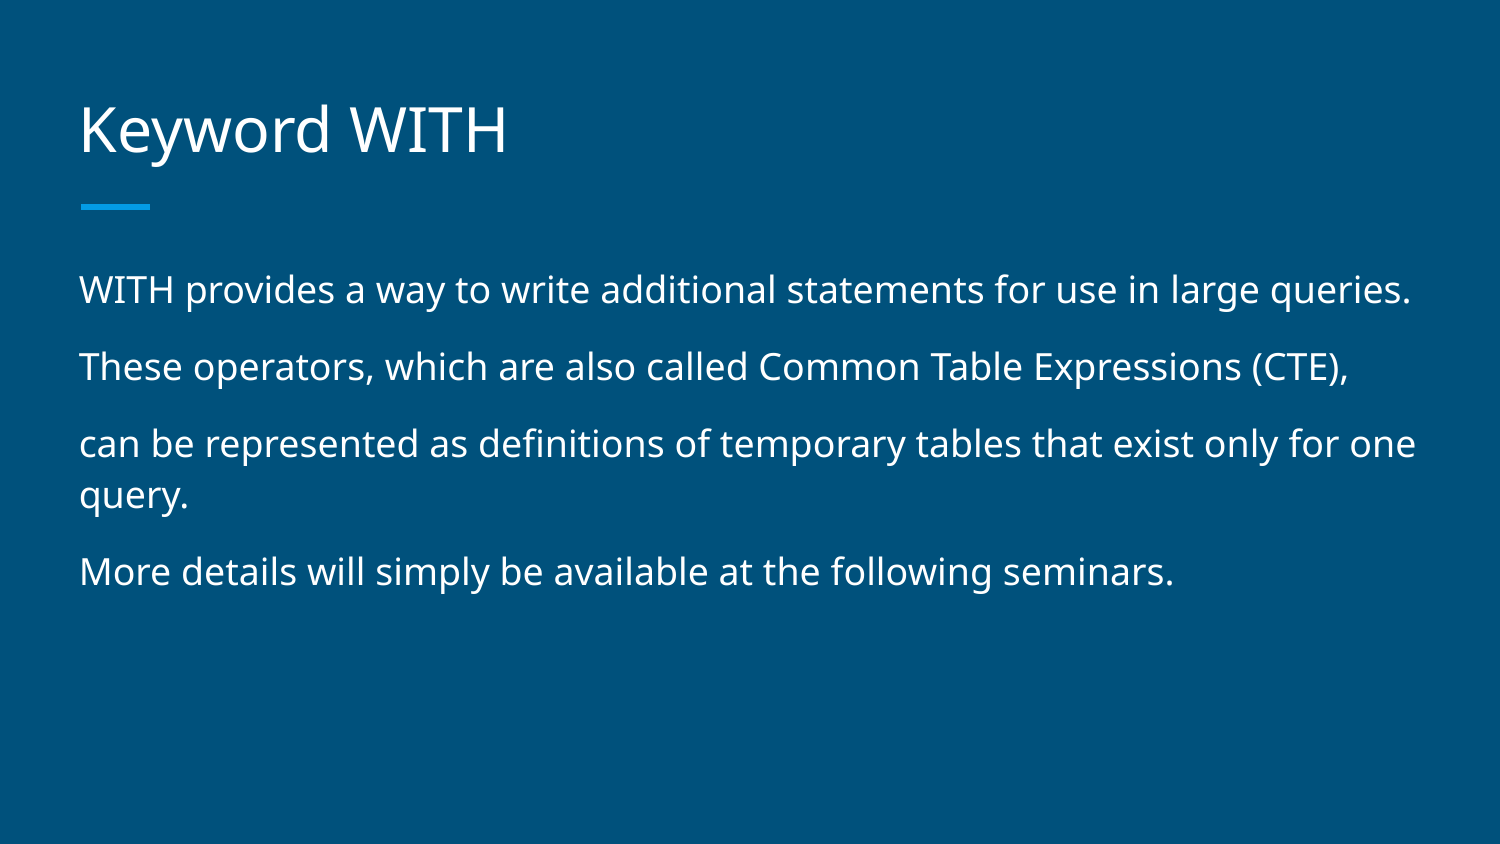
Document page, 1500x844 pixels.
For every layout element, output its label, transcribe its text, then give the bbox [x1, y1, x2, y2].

title Keyword WITH [63, 75, 1437, 188]
list WITH provides a way to write additional statements for use in large queries. These operators, which are also called Common Table Expressions (CTE), can be represented as definitions of temporary tables that exist only for one query. More details will simply be available at the following seminars. [63, 244, 1437, 750]
